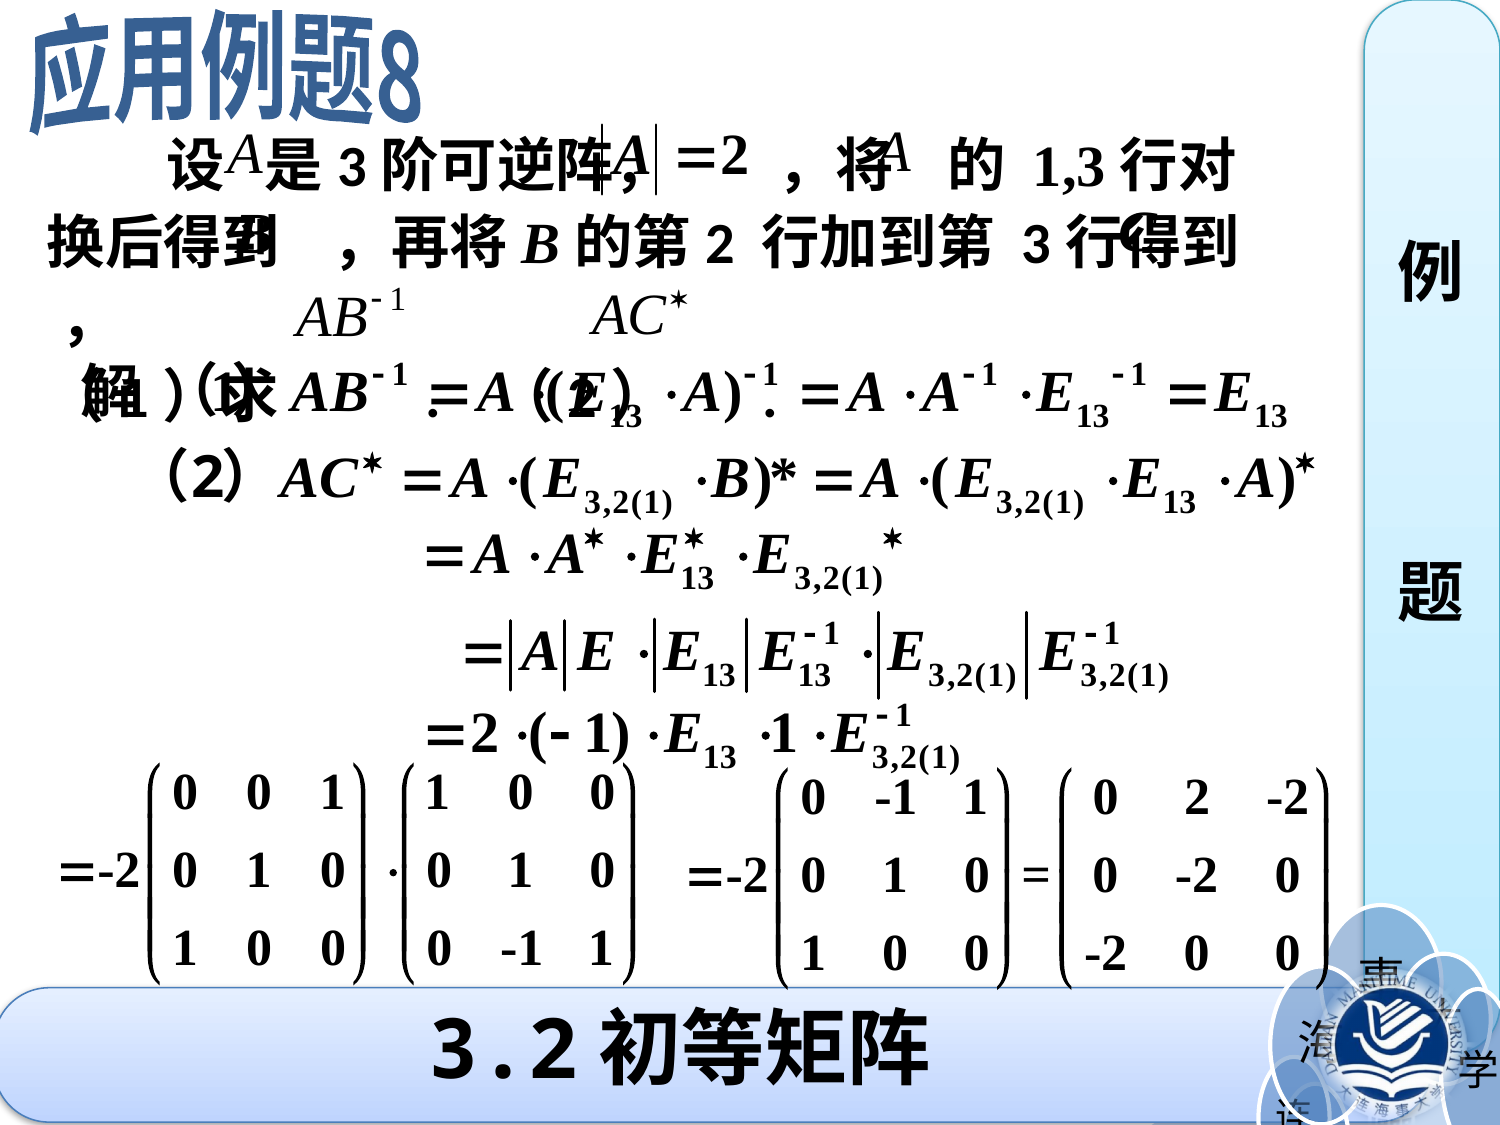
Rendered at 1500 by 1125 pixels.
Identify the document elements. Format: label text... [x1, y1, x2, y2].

text_box 3.2初等矩阵 [413, 987, 946, 1125]
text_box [680, 763, 1338, 993]
text_box [206, 0, 250, 113]
picture [1310, 960, 1481, 1114]
text_box 解 [65, 346, 154, 432]
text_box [189, 353, 1292, 433]
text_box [160, 439, 1317, 528]
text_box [417, 514, 904, 603]
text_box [230, 205, 1165, 259]
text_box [219, 127, 266, 179]
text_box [456, 605, 1172, 705]
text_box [288, 277, 692, 341]
text_box 例 题 [1382, 222, 1465, 638]
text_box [596, 118, 753, 201]
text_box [418, 693, 964, 782]
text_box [52, 758, 645, 988]
text_box 设 是3阶可逆阵， ，将 的 1,3行对换后得到 ，再将B的第2 行加到第 3行得到 ， （1）求 . （2） . [32, 113, 1287, 507]
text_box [867, 124, 915, 176]
